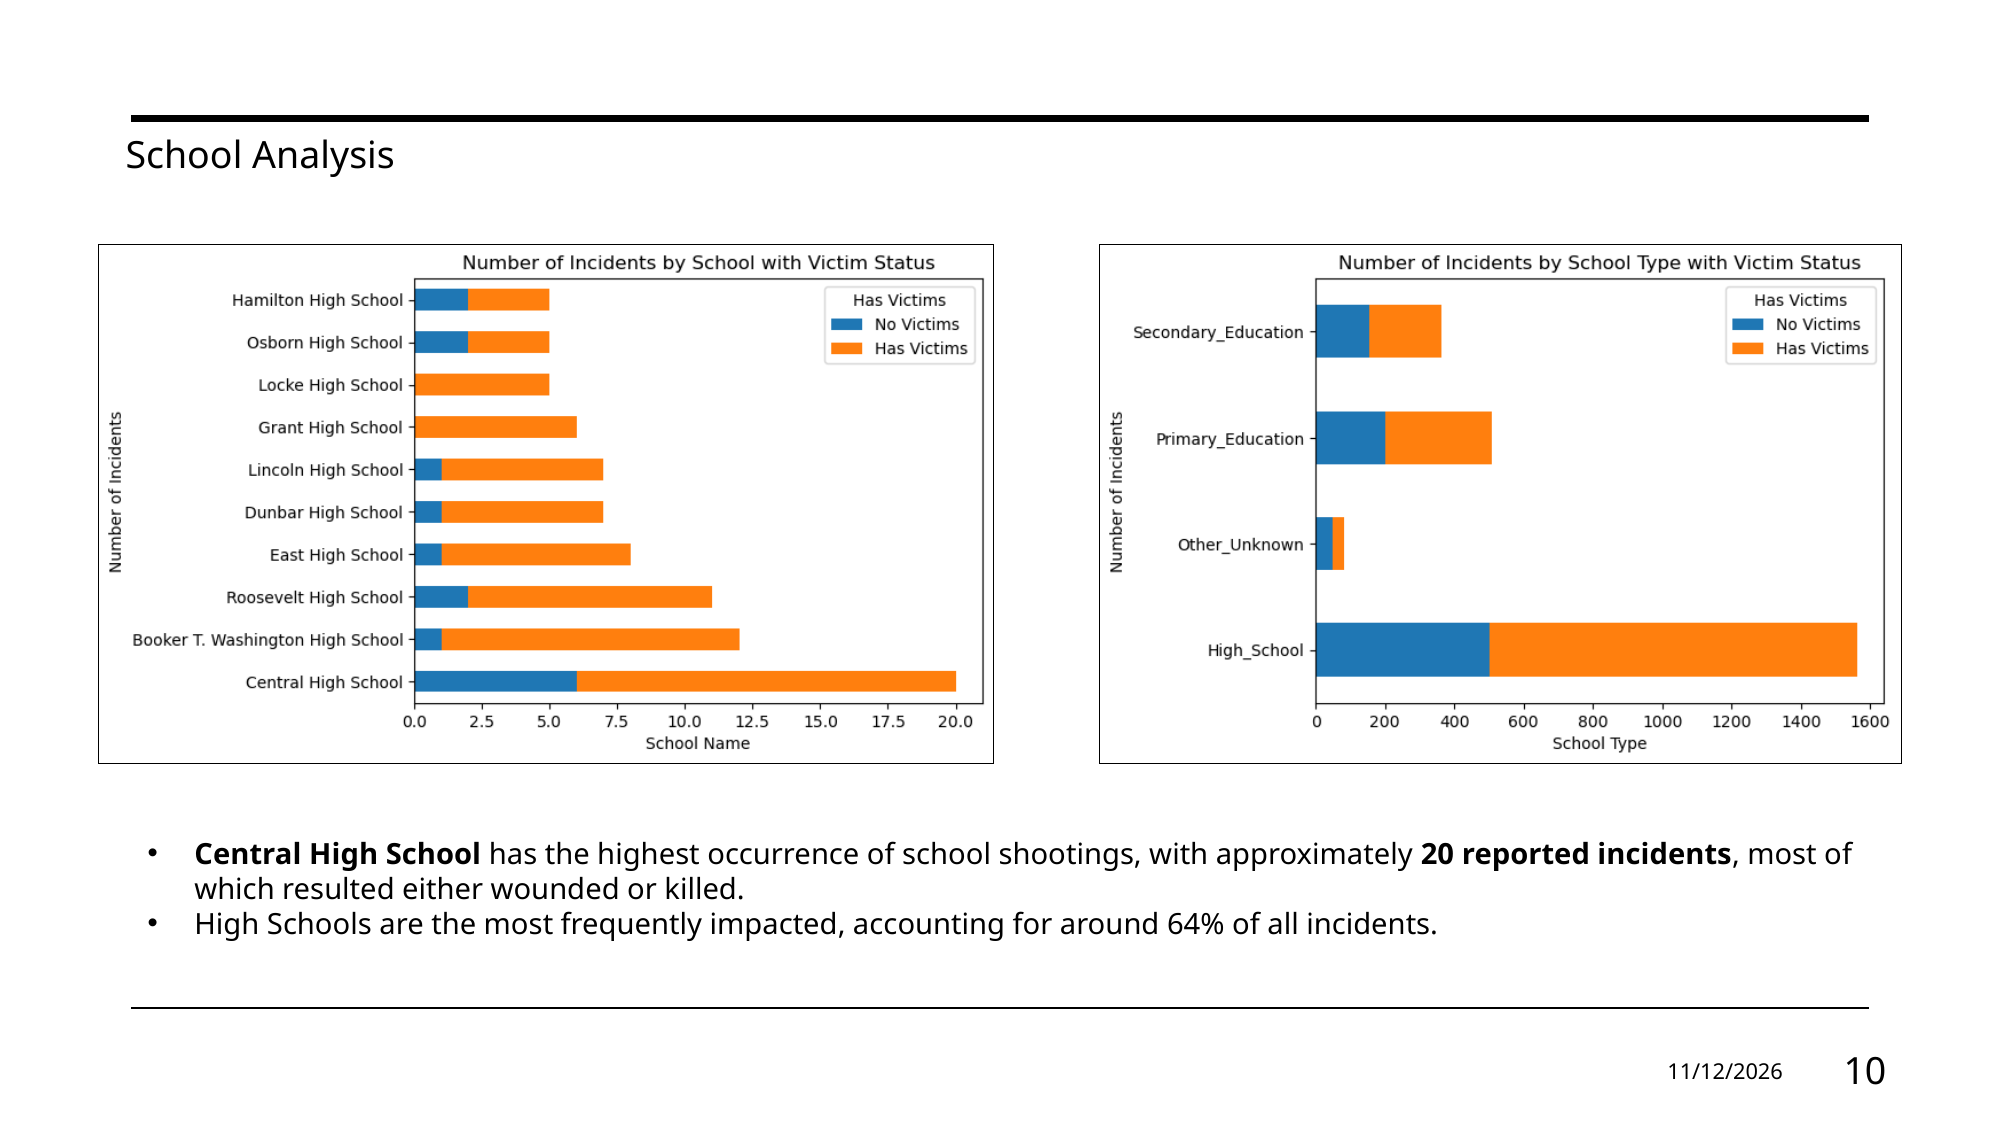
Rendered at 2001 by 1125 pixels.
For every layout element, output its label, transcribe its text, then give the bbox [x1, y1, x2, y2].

picture [1099, 244, 1902, 764]
text_box Central High School has the highest occurrence of school shootings, with approximately 20 reported incidents, most of which resulted either wounded or killed. High Schools are the most frequently impacted, accounting for around 64% of all incidents. [132, 827, 1902, 948]
picture [98, 244, 994, 764]
text_box School Analysis [110, 123, 411, 184]
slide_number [1372, 1042, 1791, 1103]
slide_number 10 [1791, 1042, 1902, 1103]
